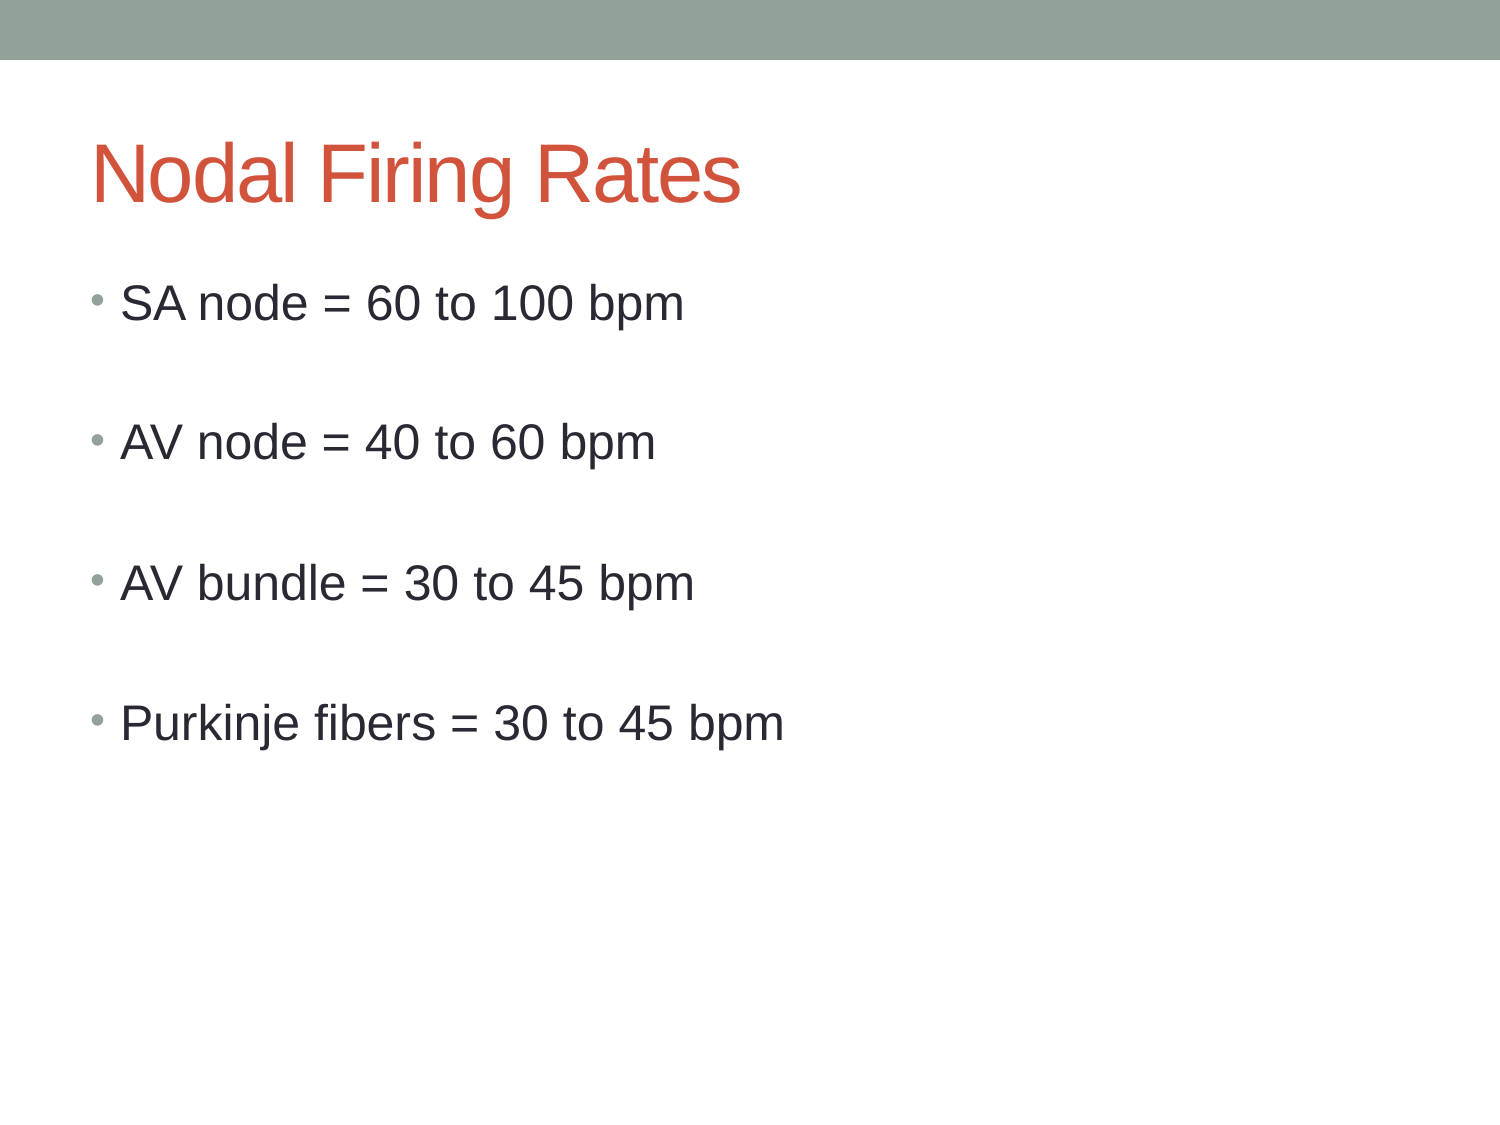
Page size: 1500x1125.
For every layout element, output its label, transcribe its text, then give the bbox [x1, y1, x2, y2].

list SA node = 60 to 100 bpm AV node = 40 to 60 bpm AV bundle = 30 to 45 bpm Purkinje fibers = 30 to 45 bpm [75, 262, 1425, 1063]
title Nodal Firing Rates [75, 87, 1425, 250]
